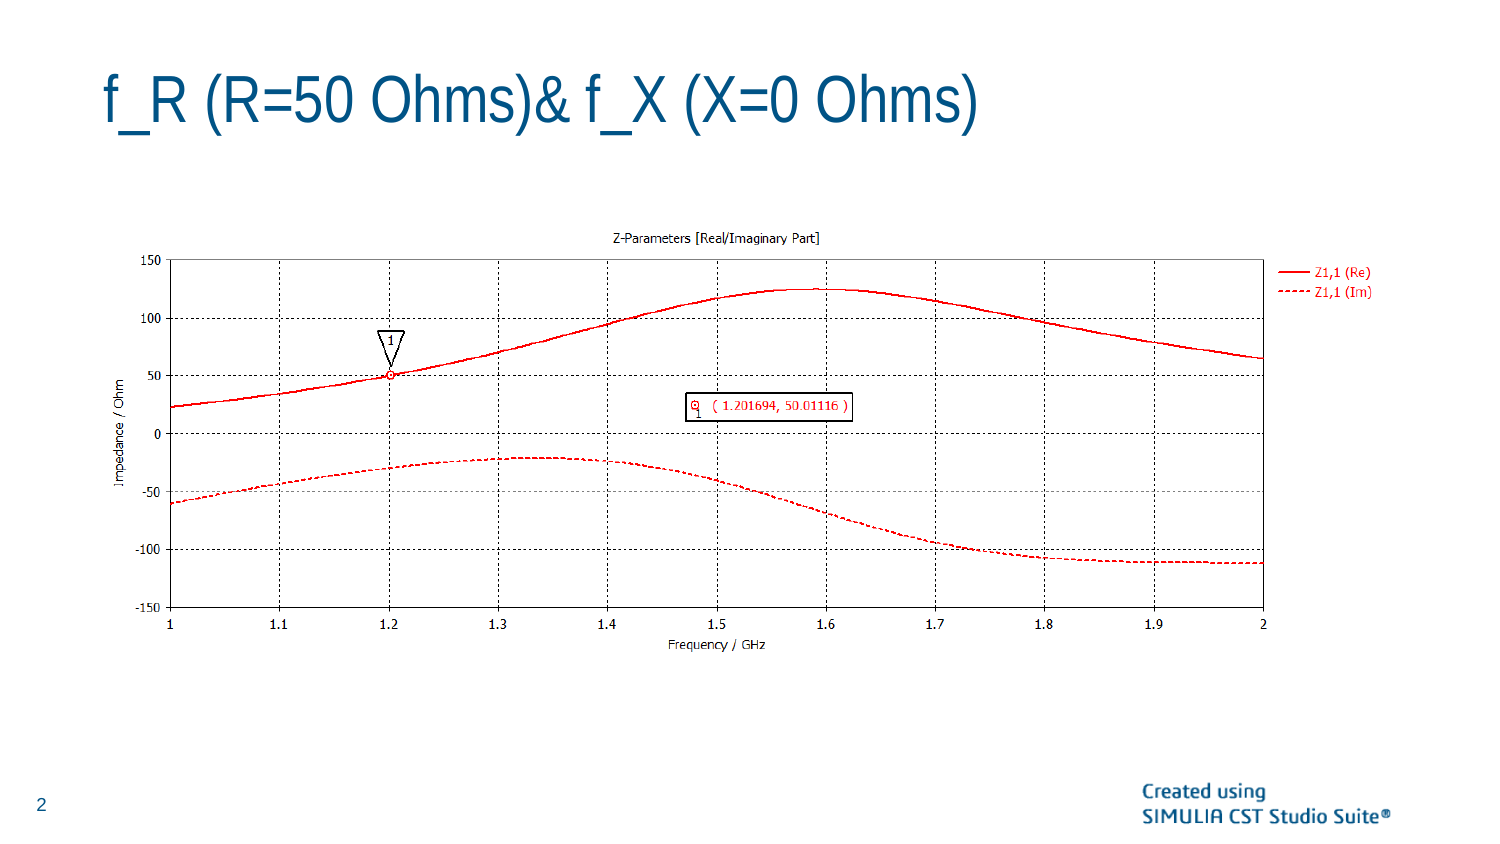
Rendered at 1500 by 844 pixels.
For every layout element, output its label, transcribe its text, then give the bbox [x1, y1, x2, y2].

text_box f_R (R=50 Ohms)& f_X (X=0 Ohms) [103, 55, 981, 136]
picture [100, 215, 1400, 656]
picture [1141, 780, 1400, 828]
